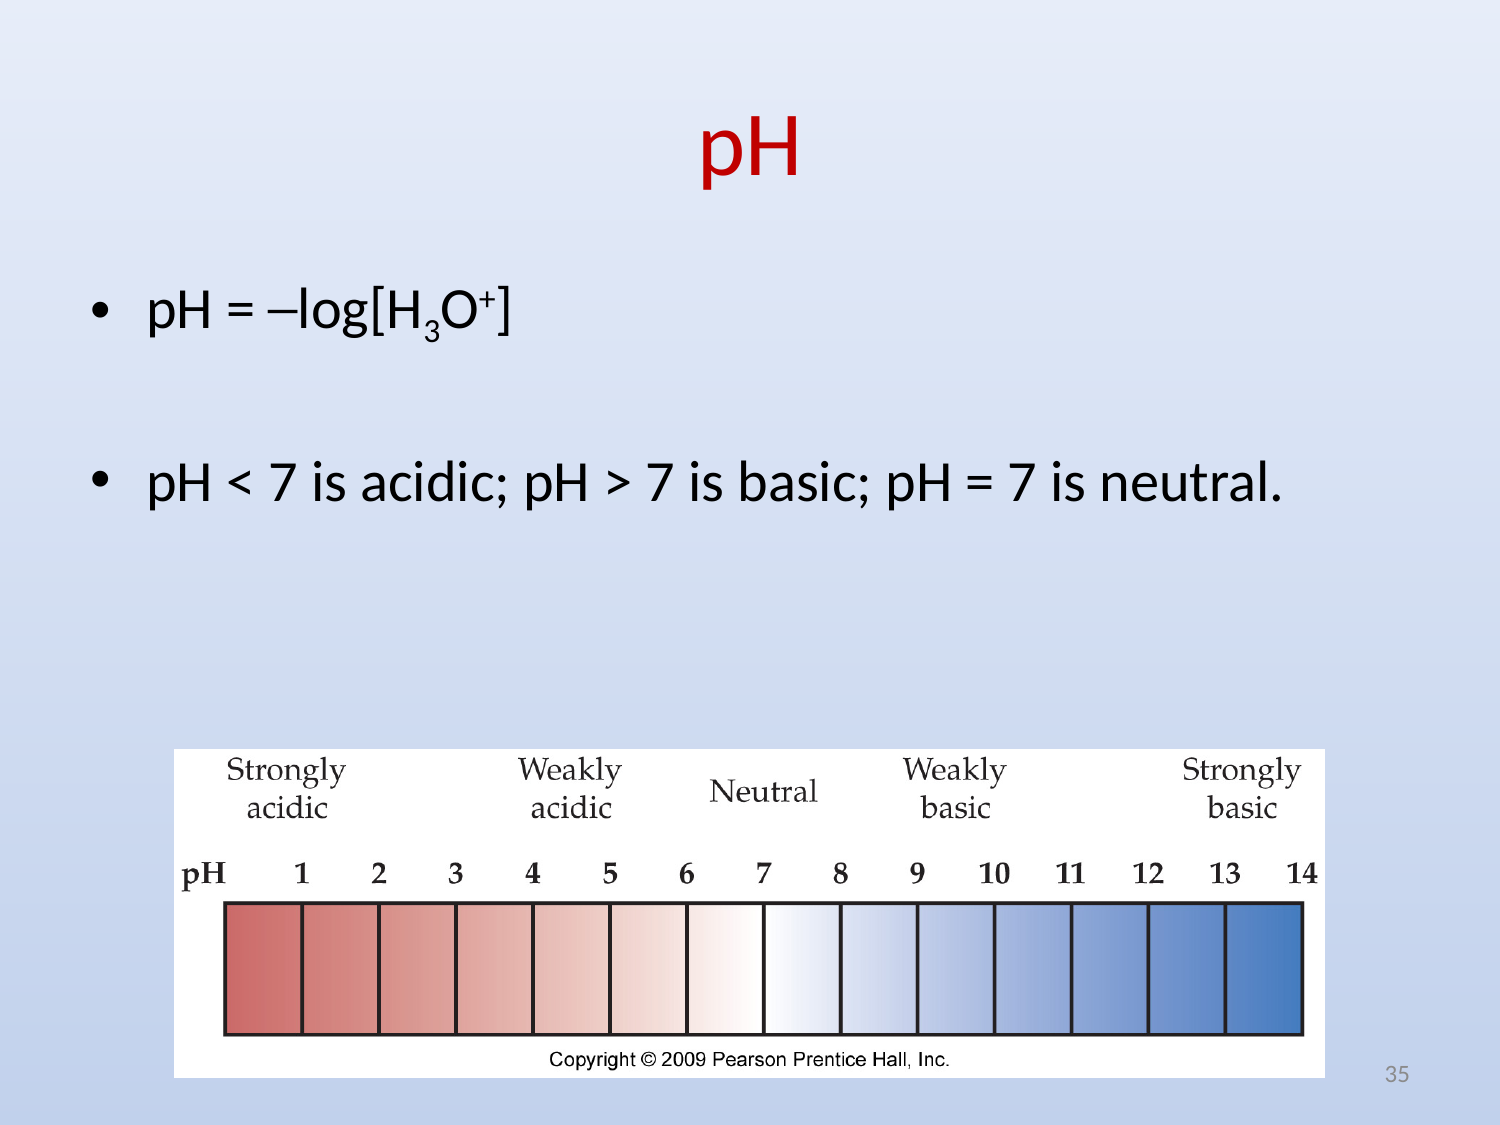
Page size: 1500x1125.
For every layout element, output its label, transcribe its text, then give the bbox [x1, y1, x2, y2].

picture [174, 749, 1326, 1079]
title pH [74, 44, 1426, 233]
list pH = ─log[H3O+] pH < 7 is acidic; pH > 7 is basic; pH = 7 is neutral. [74, 262, 1426, 1006]
slide_number 35 [1074, 1042, 1425, 1103]
